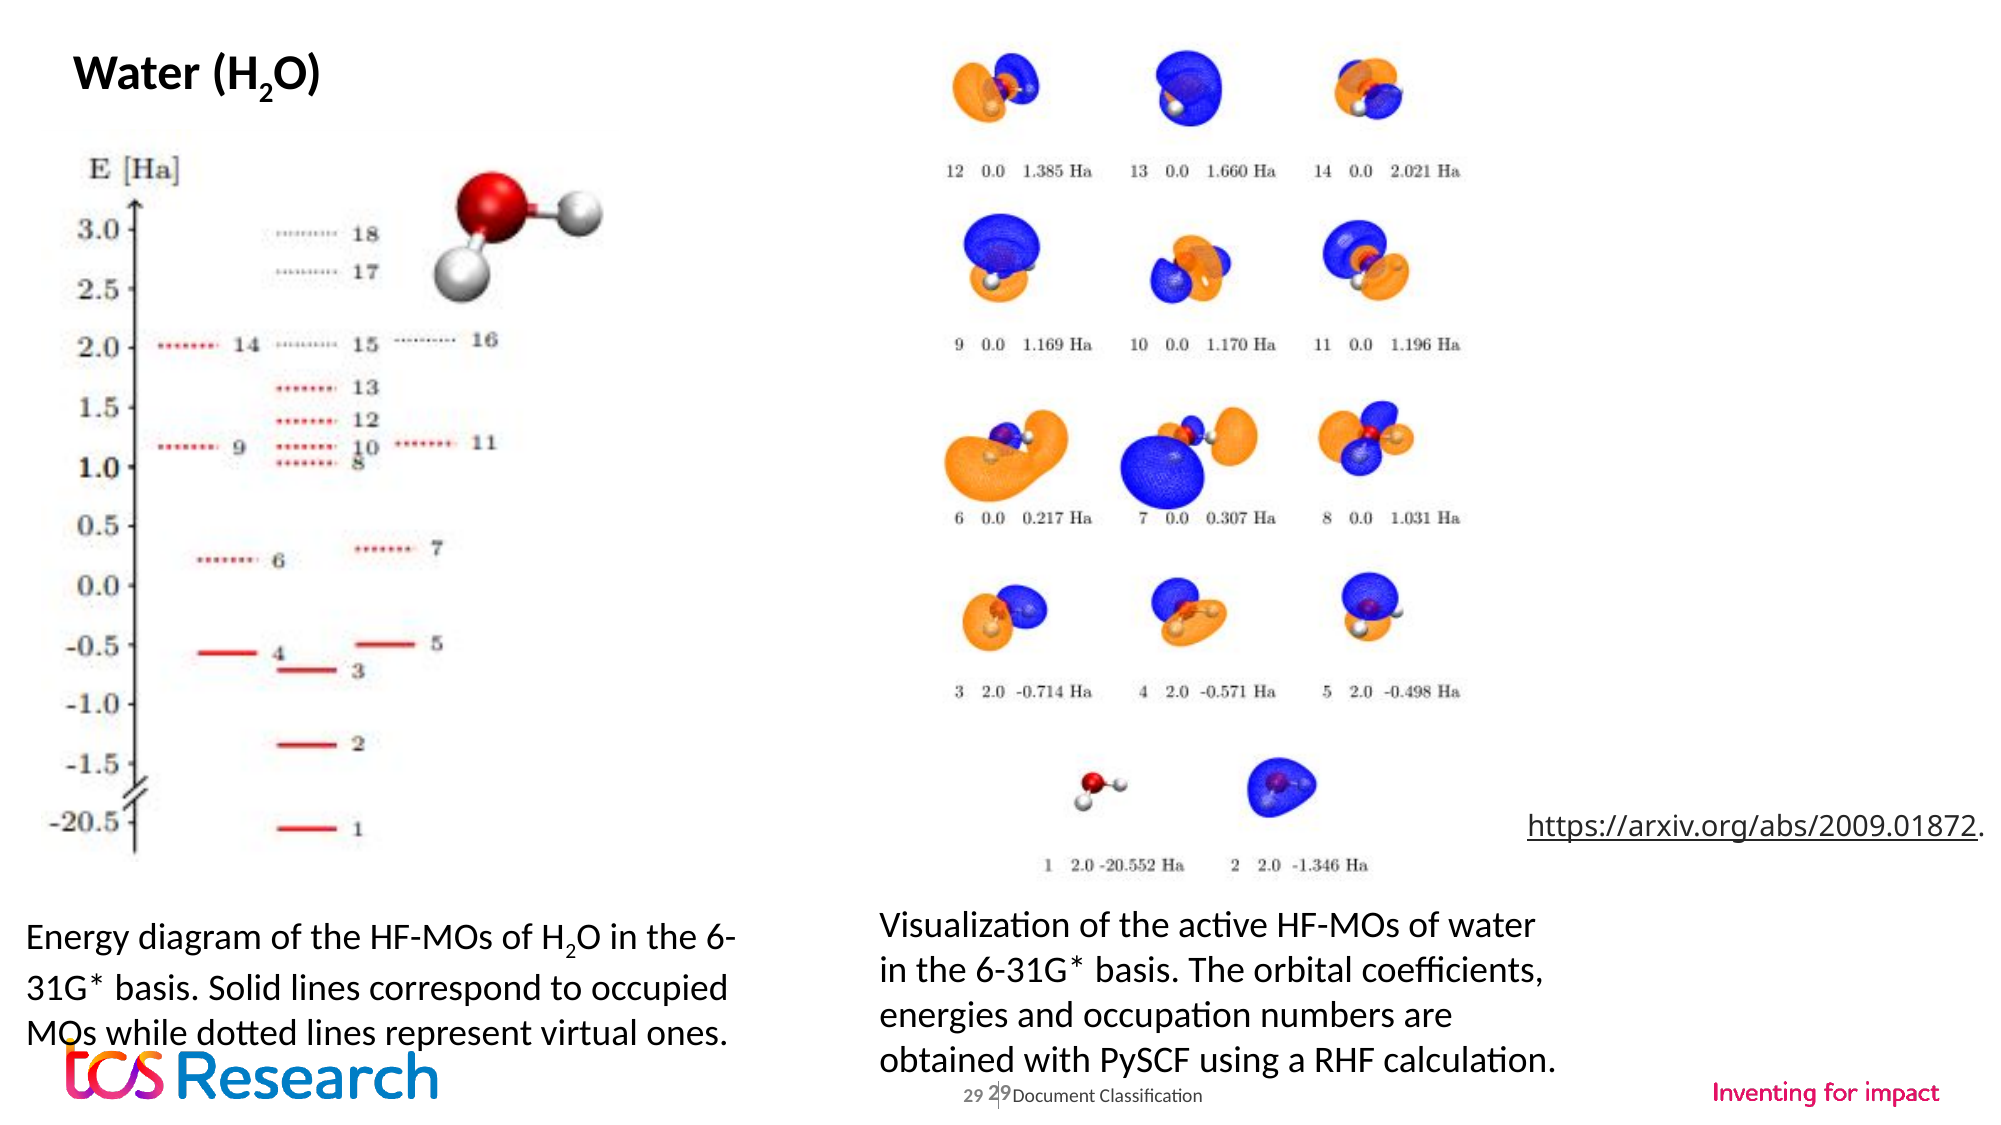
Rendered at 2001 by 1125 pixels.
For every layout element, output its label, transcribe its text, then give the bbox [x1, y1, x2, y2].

text_box 29 [927, 1088, 1073, 1122]
picture [916, 17, 1520, 891]
picture [41, 129, 619, 862]
picture [1714, 1081, 1940, 1107]
picture [34, 1061, 469, 1125]
text_box Energy diagram of the HF-MOs of H2O in the 6- 31G* basis. Solid lines correspond to occupied MOs while dotted lines represent virtual ones. [10, 904, 806, 1061]
text_box Visualization of the active HF-MOs of water in the 6-31G* basis. The orbital coefficients, energies and occupation numbers are obtained with PySCF using a RHF calculation. [864, 892, 1584, 1088]
footer Document Classification [1073, 1088, 1413, 1109]
text_box https://arxiv.org/abs/2009.01872. [1527, 807, 1986, 848]
text_box Water (H2O) [57, 32, 508, 116]
